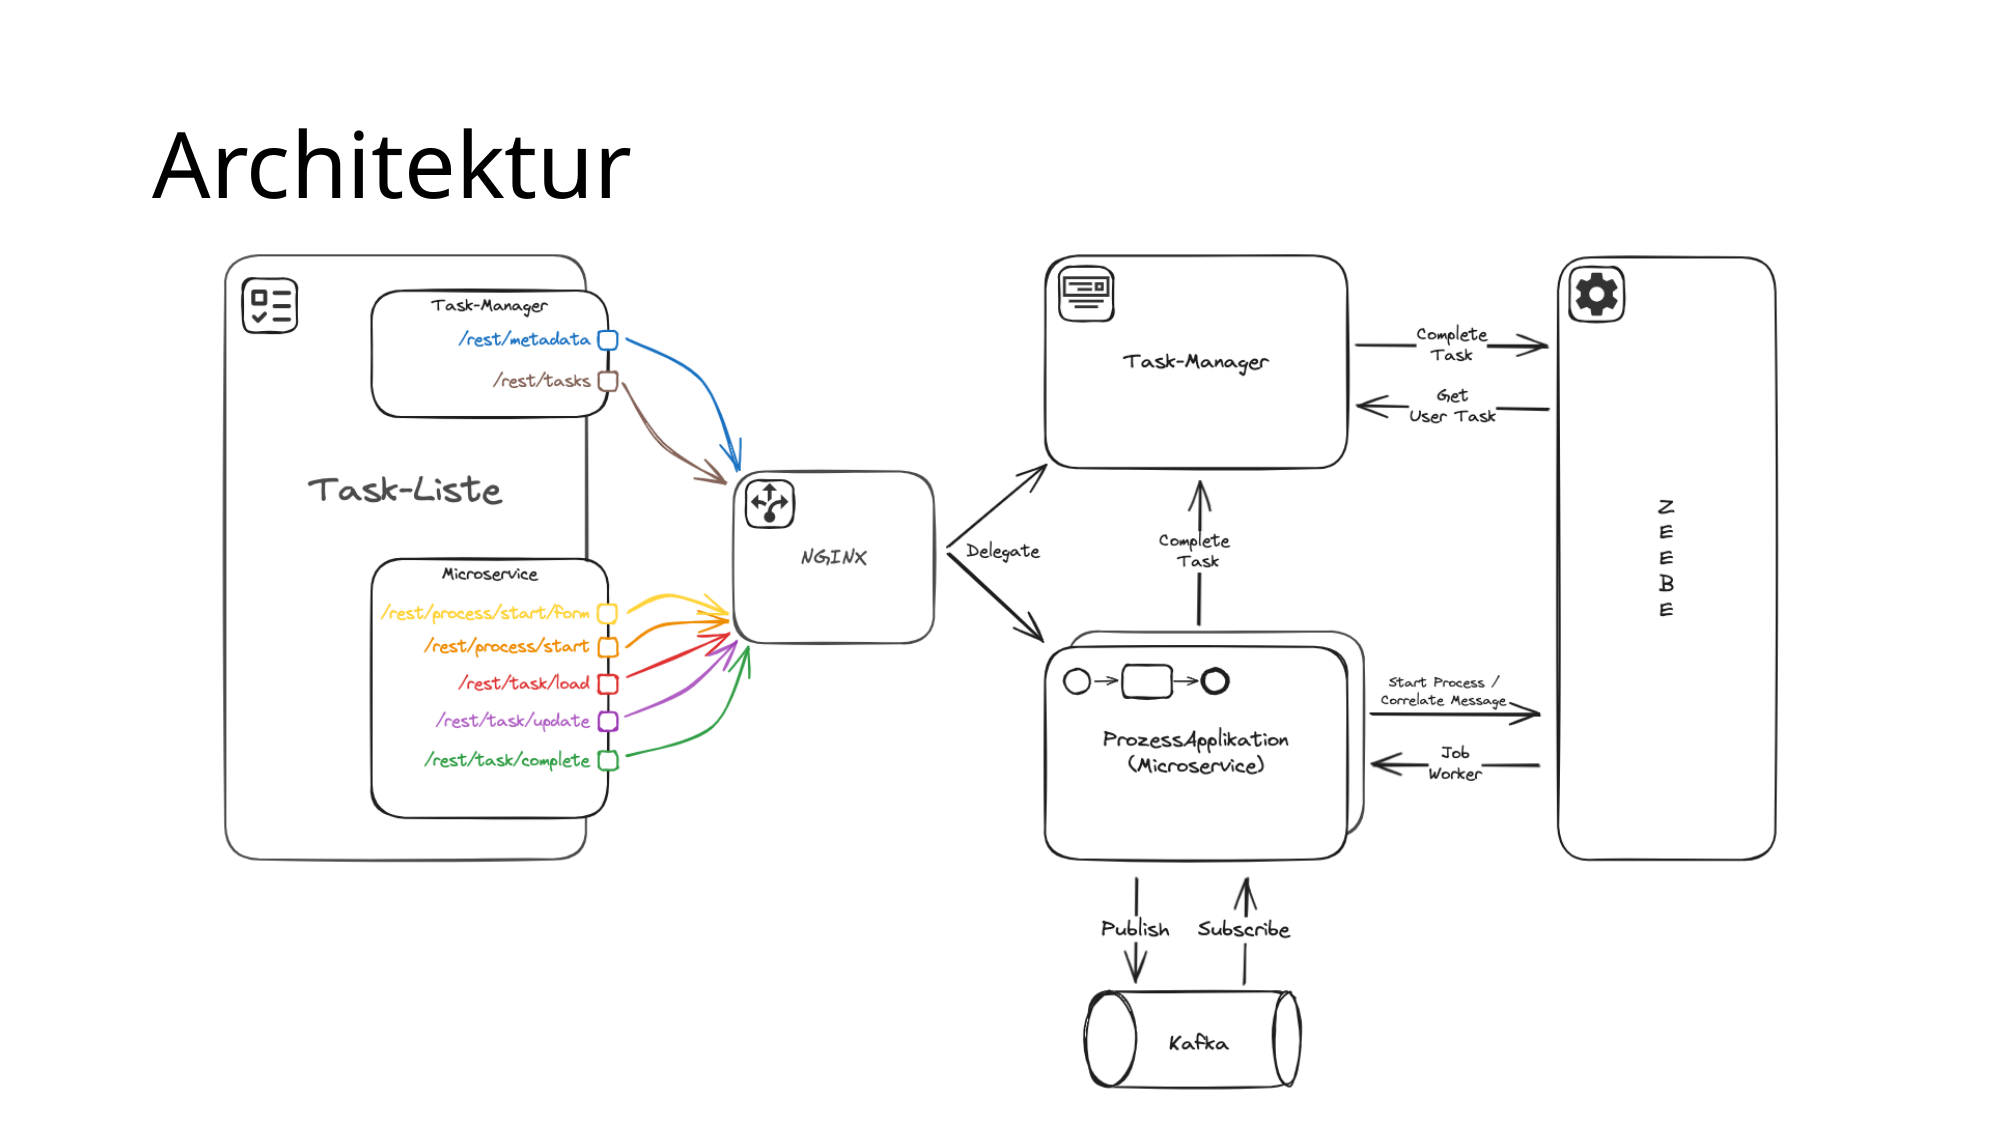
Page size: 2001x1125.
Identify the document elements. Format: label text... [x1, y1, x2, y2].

title Architektur [137, 59, 1863, 278]
picture [215, 244, 1785, 1098]
